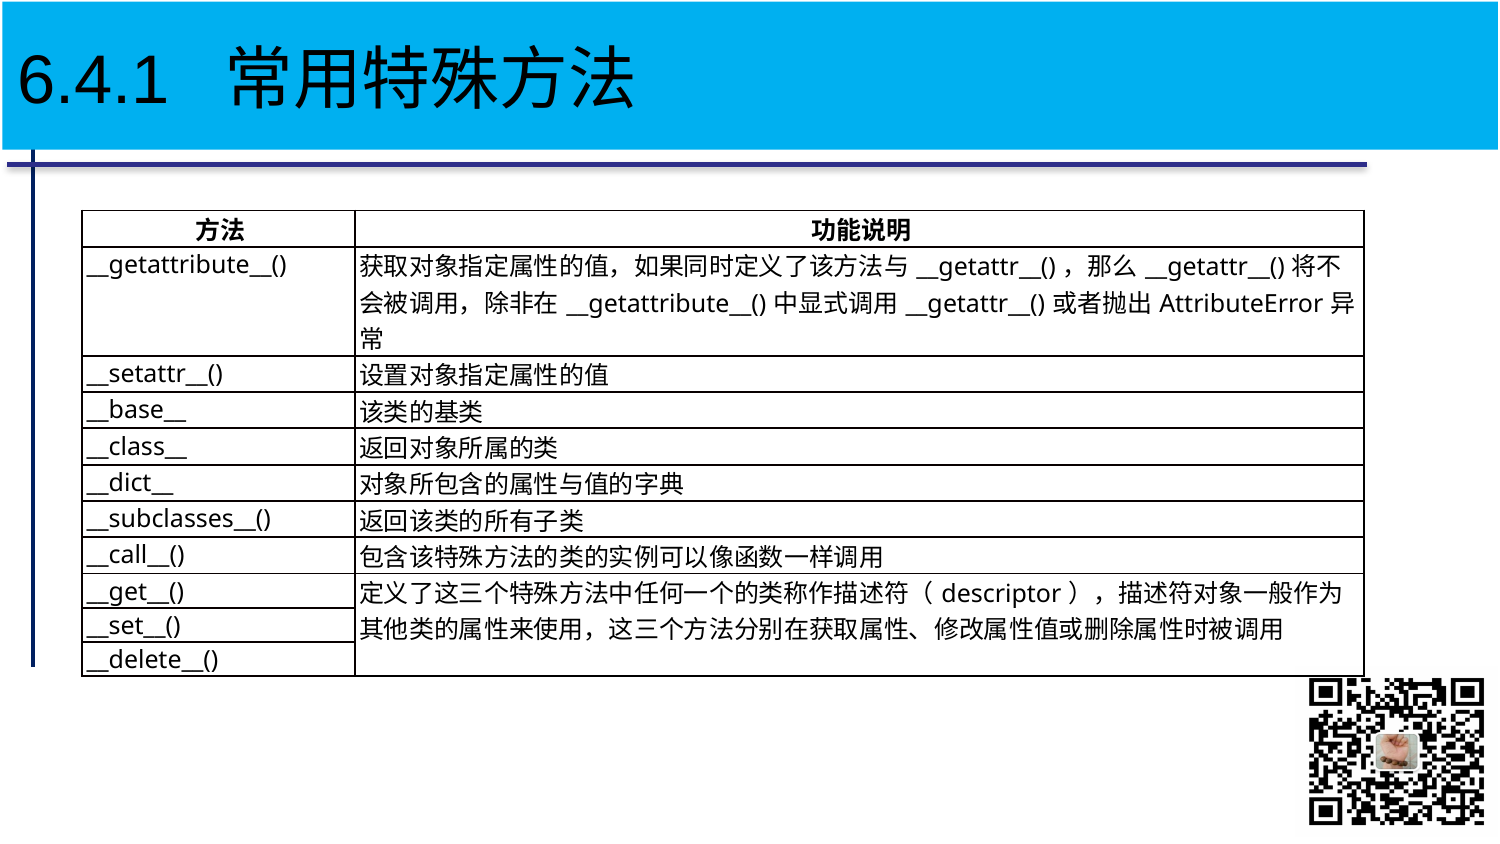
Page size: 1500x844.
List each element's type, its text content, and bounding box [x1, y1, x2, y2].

table_header 功能说明 [356, 211, 1363, 246]
table_cell __getattribute__() [83, 248, 354, 355]
table_cell __set__() [83, 609, 354, 641]
table_cell 设置对象指定属性的值 [356, 357, 1363, 391]
table_cell 返回该类的所有子类 [356, 502, 1363, 536]
table_cell __setattr__() [83, 357, 354, 391]
table_cell __subclasses__() [83, 502, 354, 536]
table_header 方法 [83, 211, 354, 246]
table_cell __dict__ [83, 466, 354, 500]
table_cell __get__() [83, 574, 354, 607]
table_cell __base__ [83, 393, 354, 427]
title 6.4.1 常用特殊方法 [2, 1, 1499, 150]
table_cell 获取对象指定属性的值，如果同时定义了该方法与__getattr__()，那么__getattr__()将不会被调用，除非在__getattribute__()中显式调用__getattr__()或者抛出AttributeError异常 [356, 248, 1363, 355]
table_cell 返回对象所属的类 [356, 429, 1363, 464]
table_cell __class__ [83, 429, 354, 464]
picture [1295, 666, 1498, 837]
table_cell 包含该特殊方法的类的实例可以像函数一样调用 [356, 538, 1363, 573]
table_cell 对象所包含的属性与值的字典 [356, 466, 1363, 500]
table_cell 定义了这三个特殊方法中任何一个的类称作描述符（descriptor），描述符对象一般作为其他类的属性来使用，这三个方法分别在获取属性、修改属性值或删除属性时被调用 [356, 574, 1363, 675]
table_cell __delete__() [83, 643, 354, 675]
table_cell __call__() [83, 538, 354, 573]
table_cell 该类的基类 [356, 393, 1363, 427]
